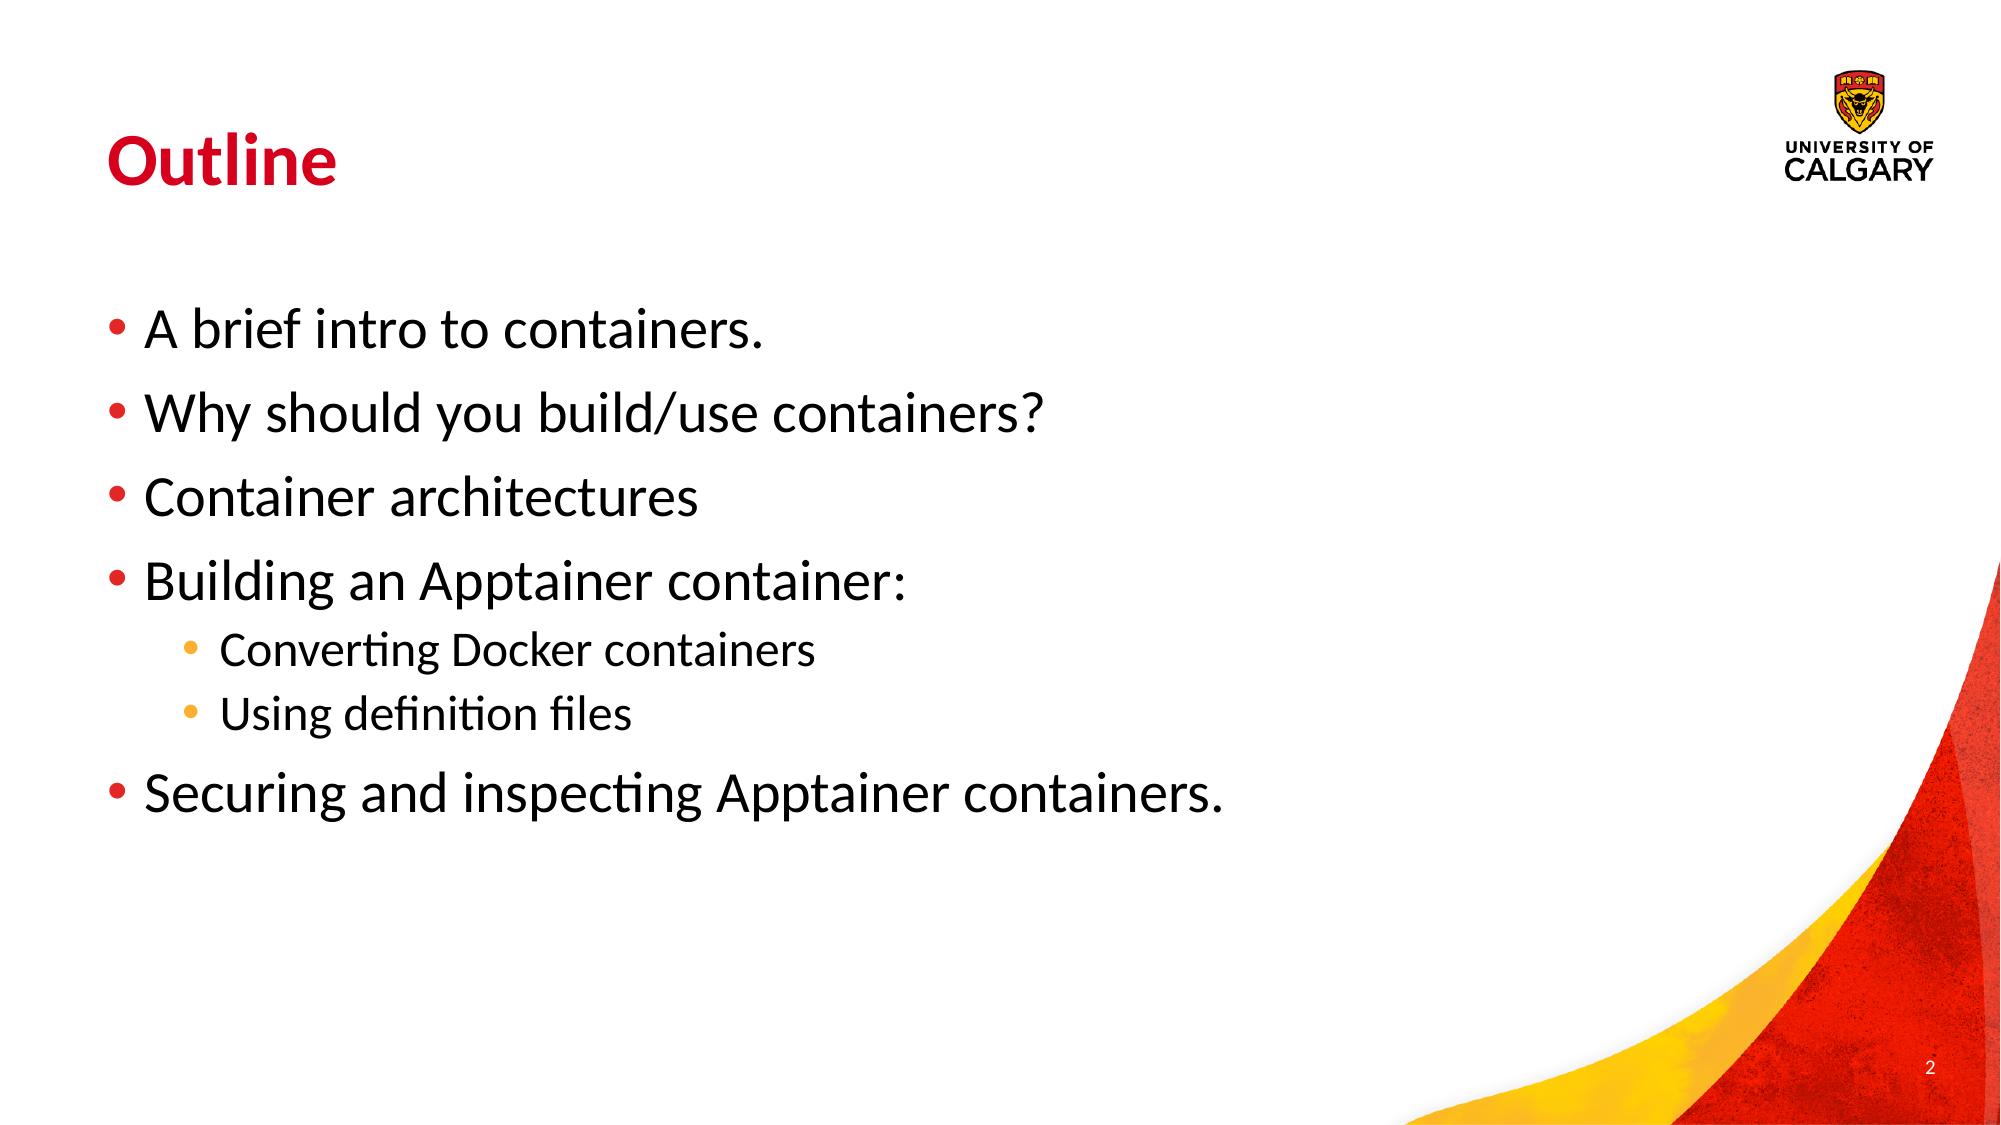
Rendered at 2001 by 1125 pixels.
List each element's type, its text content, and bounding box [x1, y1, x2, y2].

list A brief intro to containers. Why should you build/use containers? Container architectures Building an Apptainer container: Converting Docker containers Using definition files Securing and inspecting Apptainer containers. [92, 290, 1688, 966]
title Outline [92, 76, 1688, 246]
slide_number 2 [1692, 1046, 1951, 1107]
picture [0, 0, 2001, 1125]
slide_number 2 [1500, 1046, 1711, 1107]
